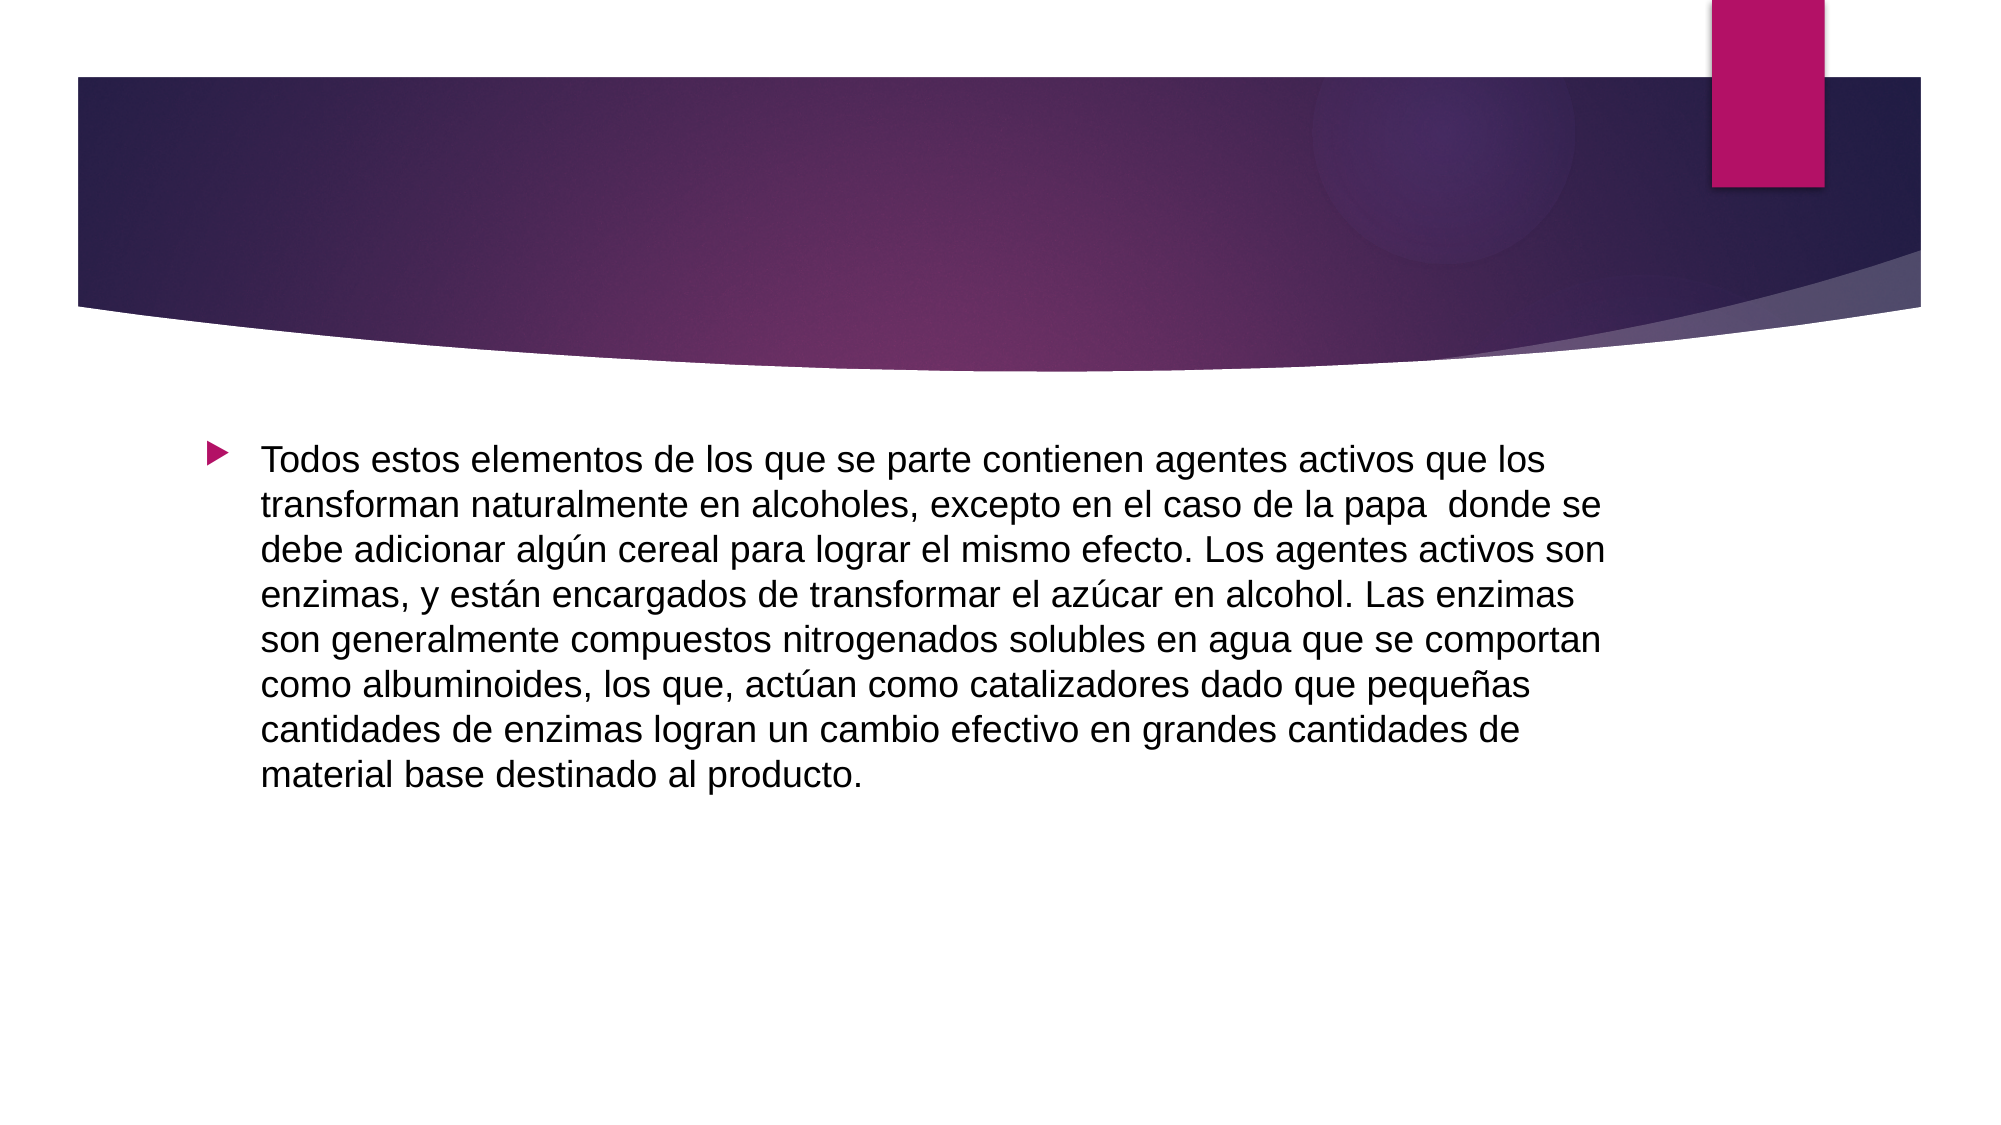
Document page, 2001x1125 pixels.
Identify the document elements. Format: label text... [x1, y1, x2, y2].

list Todos estos elementos de los que se parte contienen agentes activos que los transforman naturalmente en alcoholes, excepto en el caso de la papa donde se debe adicionar algún cereal para lograr el mismo efecto. Los agentes activos son enzimas, y están encargados de transformar el azúcar en alcohol. Las enzimas son generalmente compuestos nitrogenados solubles en agua que se comportan como albuminoides, los que, actúan como catalizadores dado que pequeñas cantidades de enzimas logran un cambio efectivo en grandes cantidades de material base destinado al producto. [189, 427, 1638, 988]
